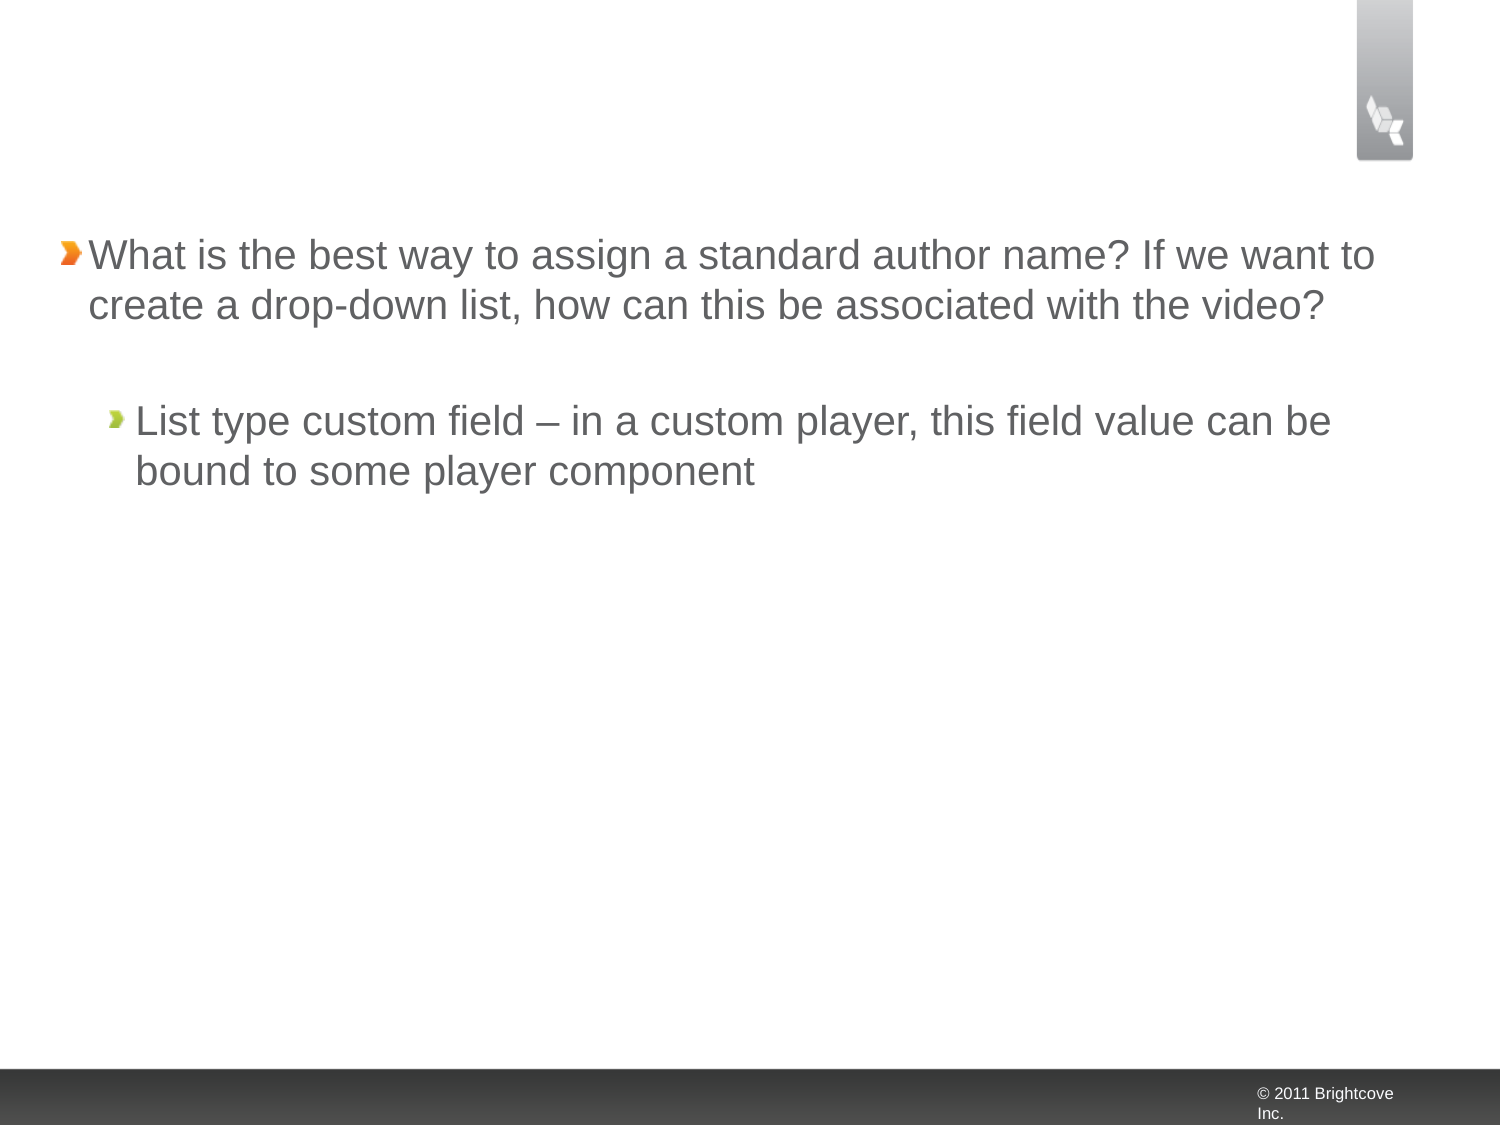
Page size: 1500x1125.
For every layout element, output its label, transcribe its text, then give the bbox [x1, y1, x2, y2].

list What is the best way to assign a standard author name? If we want to create a drop-down list, how can this be associated with the video? List type custom field – in a custom player, this field value can be bound to some player component [46, 220, 1422, 937]
picture [0, 0, 1500, 1125]
